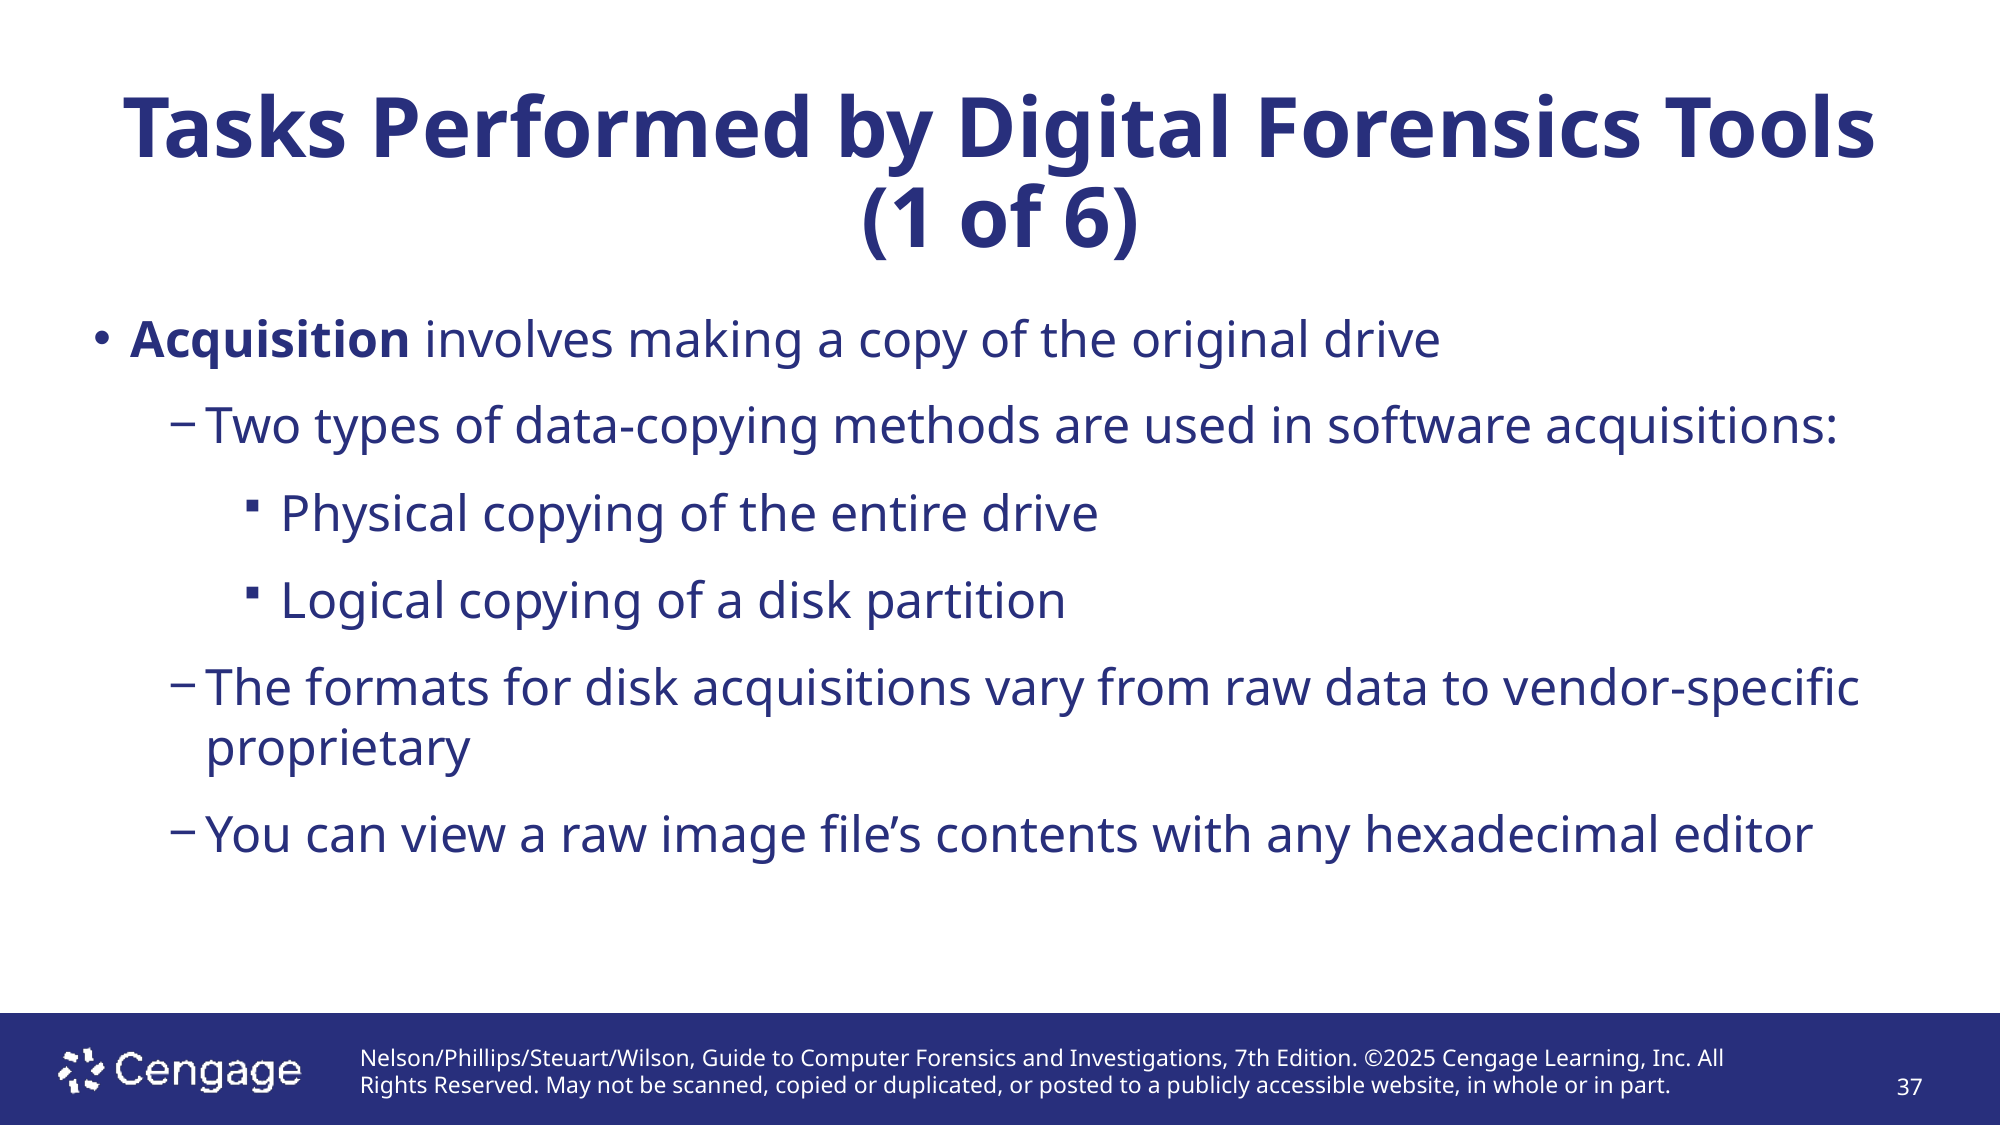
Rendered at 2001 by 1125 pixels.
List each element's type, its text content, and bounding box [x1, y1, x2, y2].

picture [30, 1020, 329, 1122]
list Acquisition involves making a copy of the original drive Two types of data-copying methods are used in software acquisitions: Physical copying of the entire drive Logical copying of a disk partition The formats for disk acquisitions vary from raw data to vendor-specific proprietary You can view a raw image file’s contents with any hexadecimal editor [78, 299, 1923, 1014]
title Tasks Performed by Digital Forensics Tools (1 of 6) [78, 77, 1923, 278]
